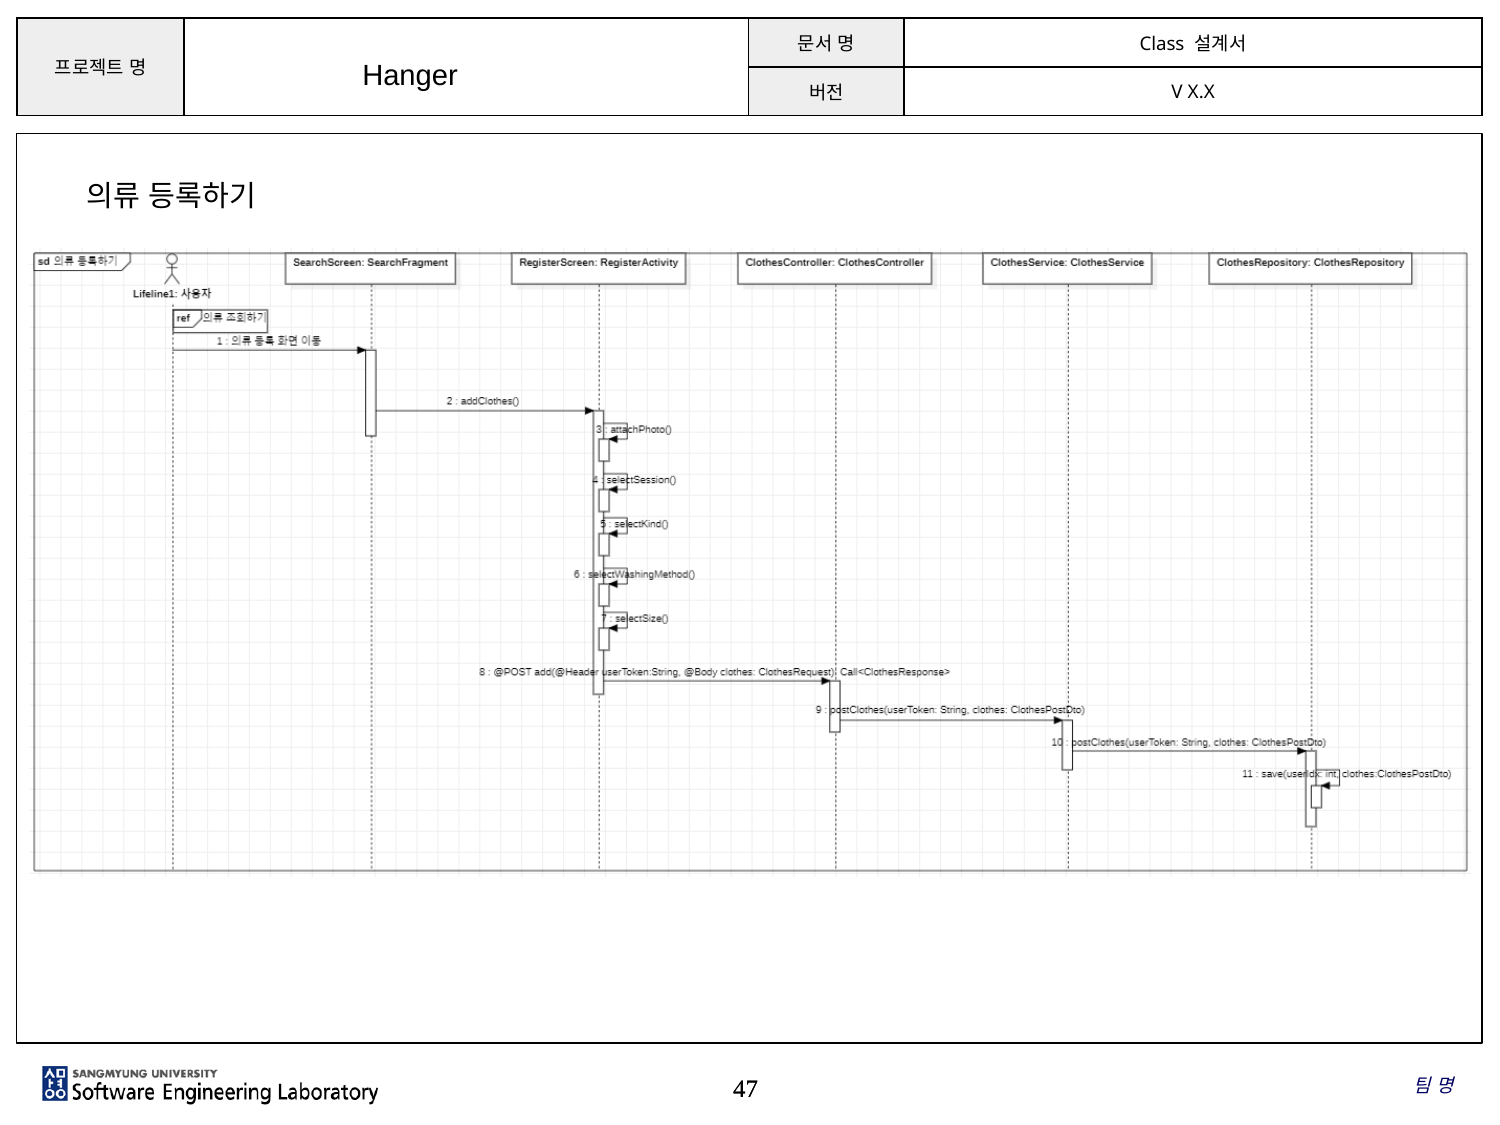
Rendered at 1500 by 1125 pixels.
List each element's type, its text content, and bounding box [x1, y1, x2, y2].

picture [42, 1066, 382, 1106]
text_box Hanger [347, 49, 524, 134]
footer 팀 명 [994, 1060, 1454, 1110]
picture [28, 248, 1472, 877]
text_box 의류 등록하기 [71, 170, 372, 220]
